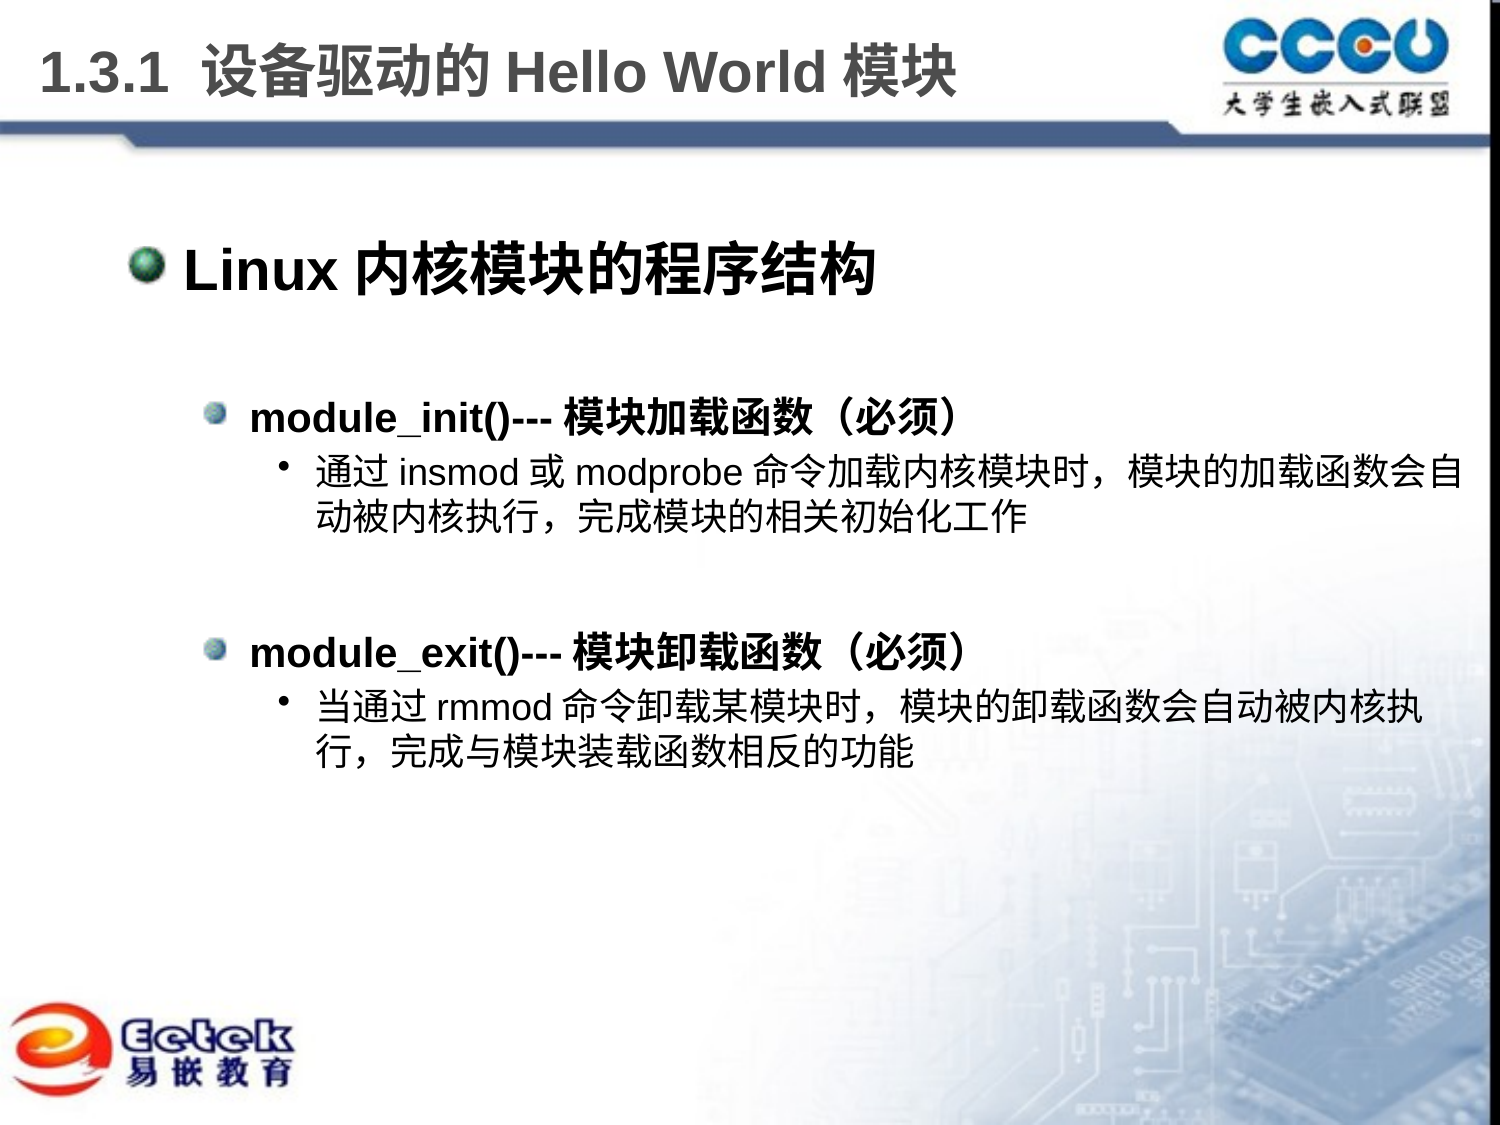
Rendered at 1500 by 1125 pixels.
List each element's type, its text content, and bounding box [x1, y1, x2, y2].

picture [0, 0, 1500, 1125]
list Linux内核模块的程序结构 module_init()---模块加载函数（必须） 通过insmod或modprobe命令加载内核模块时，模块的加载函数会自动被内核执行，完成模块的相关初始化工作 module_exit()---模块卸载函数（必须） 当通过rmmod命令卸载某模块时，模块的卸载函数会自动被内核执行，完成与模块装载函数相反的功能 [112, 224, 1500, 1012]
title 1.3.1 设备驱动的Hello World模块 [24, 0, 1151, 138]
picture [127, 246, 169, 288]
picture [202, 400, 232, 430]
picture [202, 636, 232, 666]
